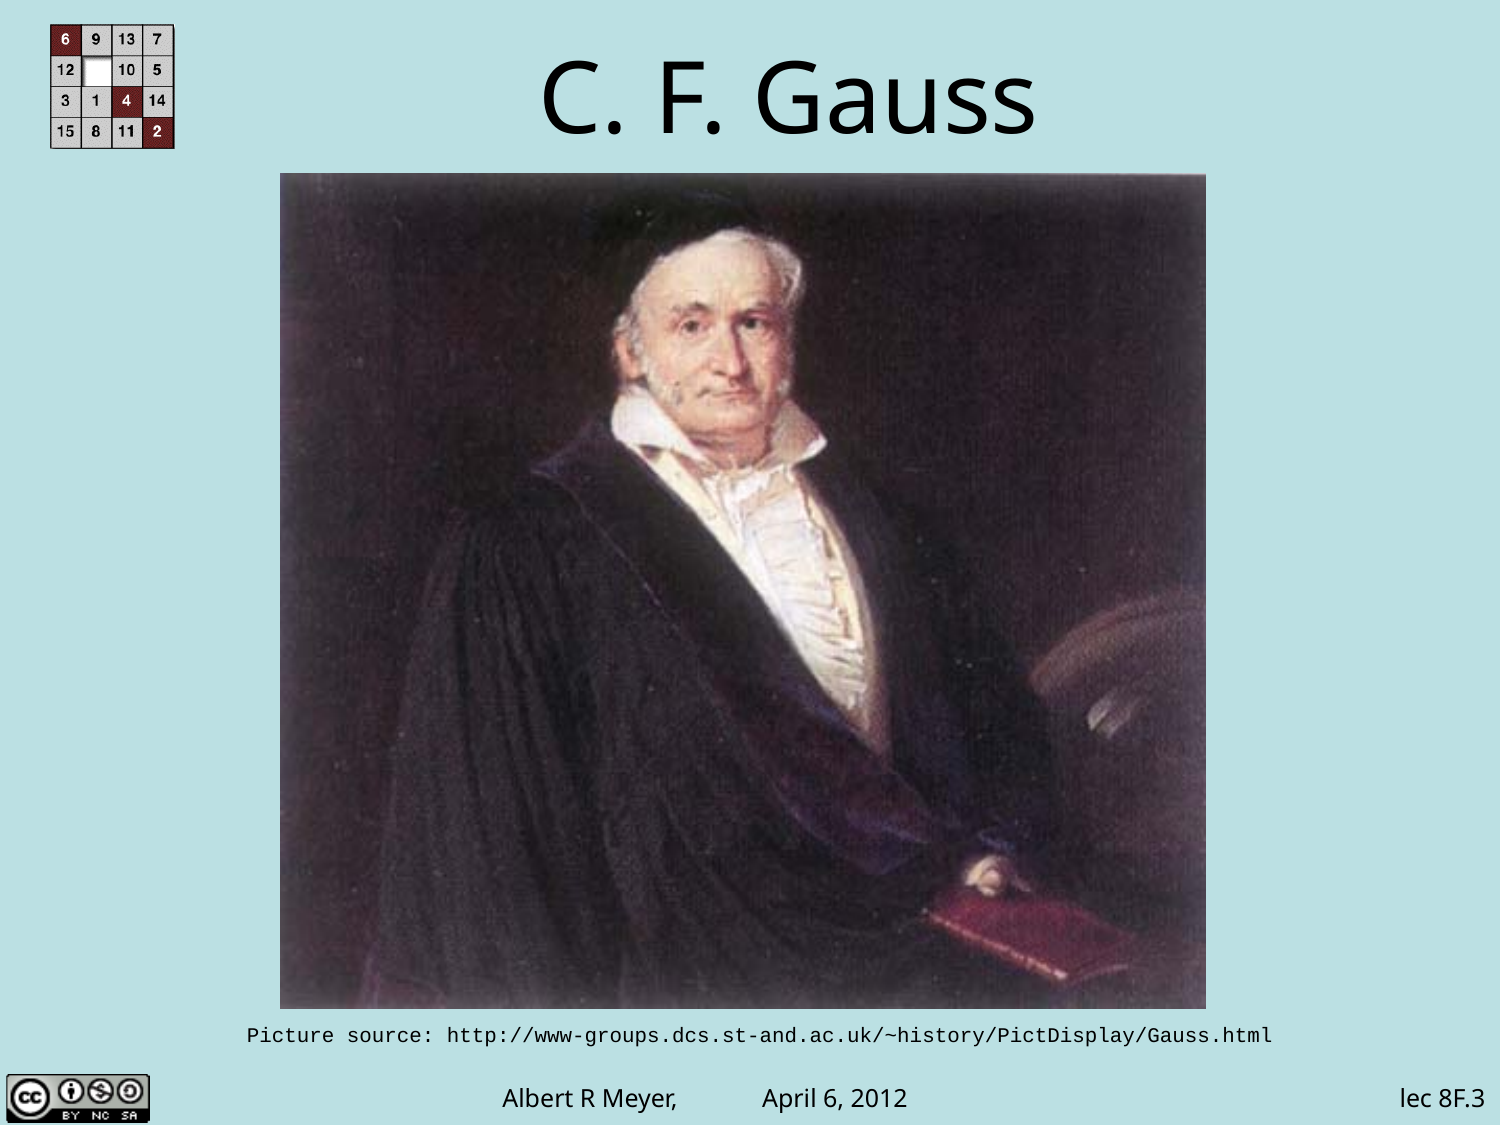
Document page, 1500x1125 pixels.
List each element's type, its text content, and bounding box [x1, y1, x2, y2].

title C. F. Gauss [112, 0, 1388, 188]
text_box Picture source: http://www-groups.dcs.st-and.ac.uk/~history/PictDisplay/Gauss.html [232, 1014, 1287, 1054]
picture [6, 1074, 150, 1123]
picture [50, 24, 112, 149]
picture [280, 173, 1206, 1009]
